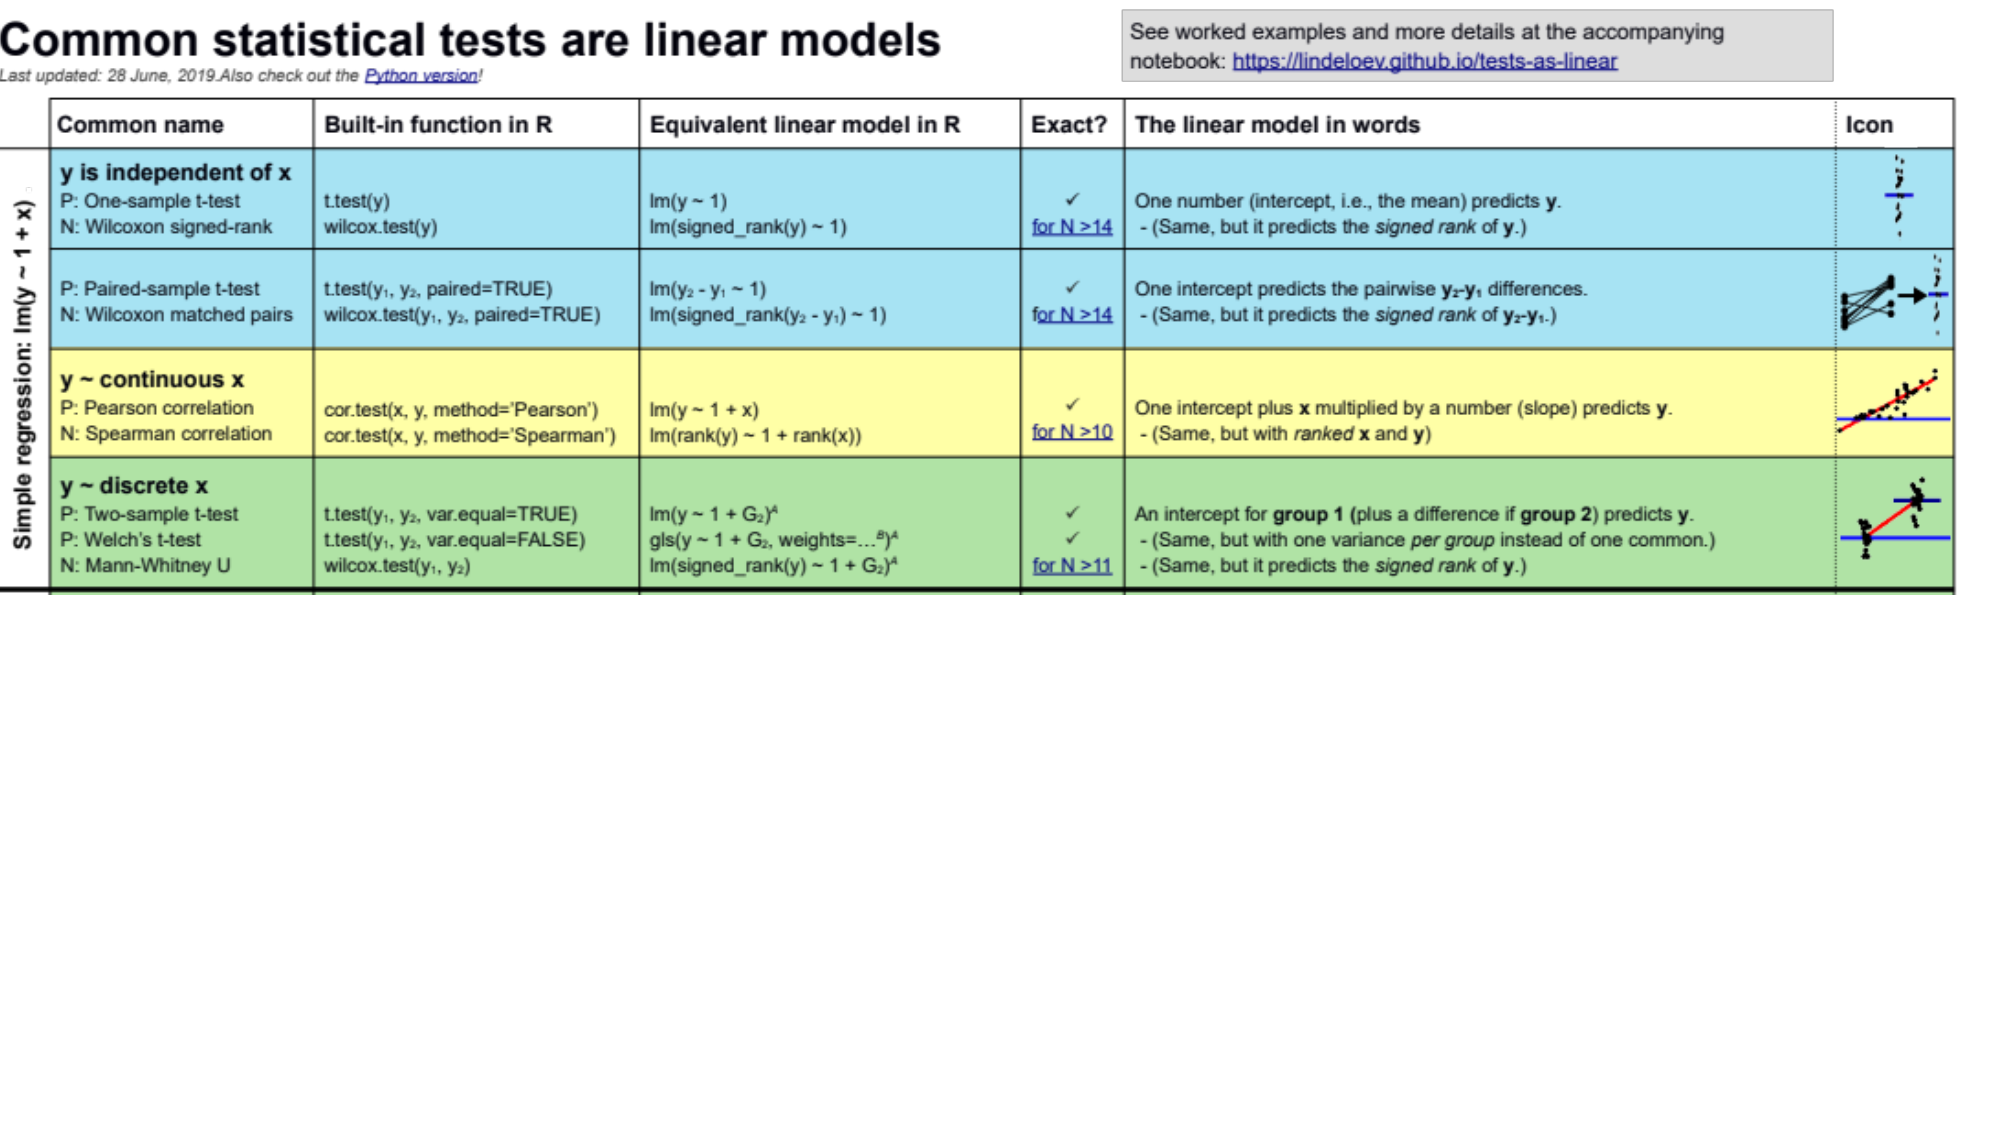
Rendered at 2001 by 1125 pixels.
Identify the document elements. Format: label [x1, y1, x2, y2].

list [0, 0, 2000, 595]
